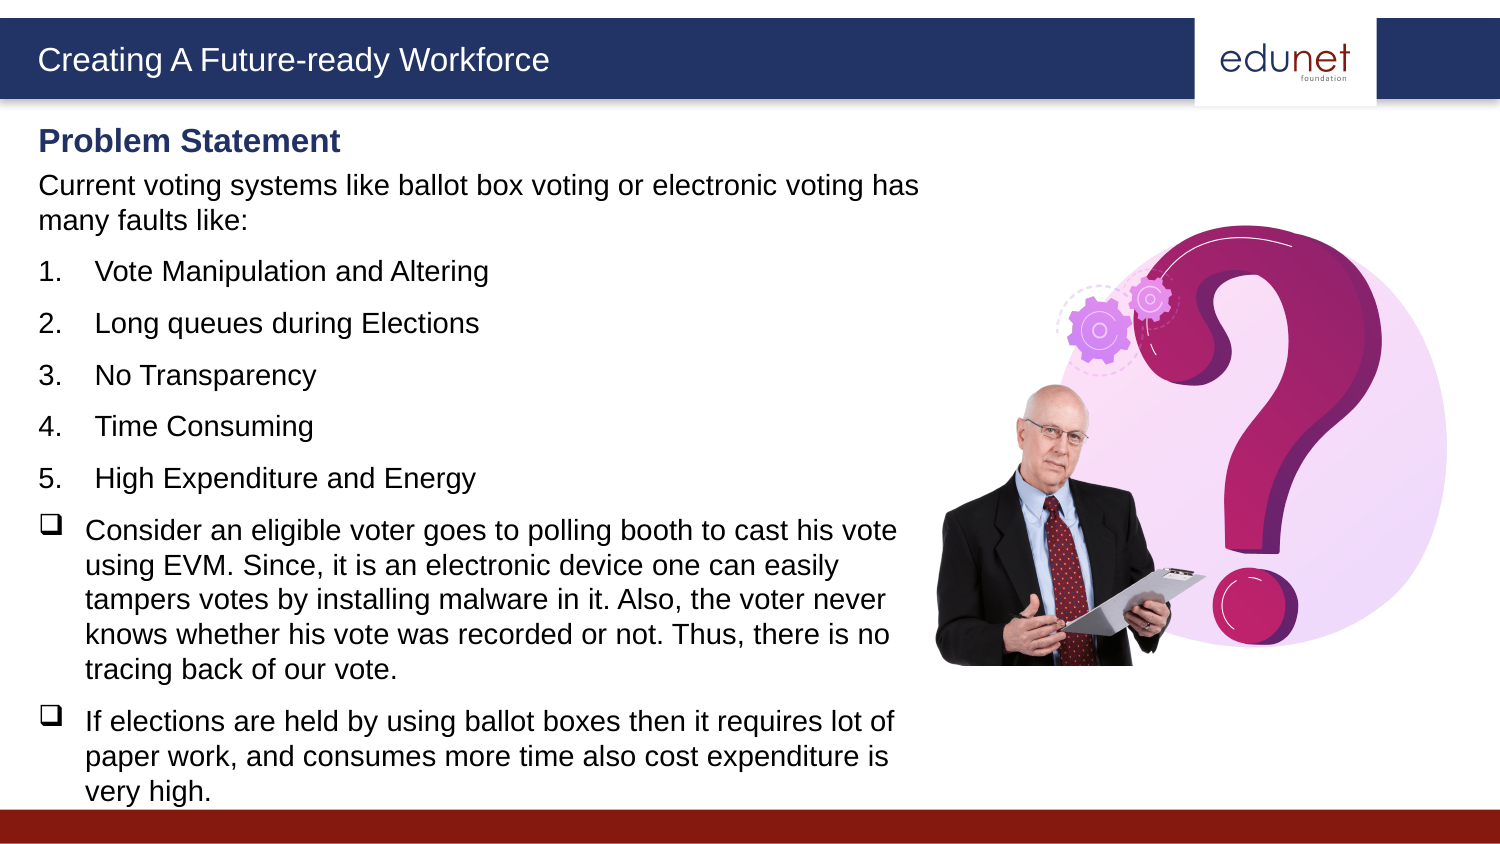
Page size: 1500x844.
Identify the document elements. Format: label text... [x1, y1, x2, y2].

text_box Current voting systems like ballot box voting or electronic voting has many faults like: Vote Manipulation and Altering Long queues during Elections No Transparency Time Consuming High Expenditure and Energy Consider an eligible voter goes to polling booth to cast his vote using EVM. Since, it is an electronic device one can easily tampers votes by installing malware in it. Also, the voter never knows whether his vote was recorded or not. Thus, there is no tracing back of our vote. If elections are held by using ballot boxes then it requires lot of paper work, and consumes more time also cost expenditure is very high. [23, 158, 956, 844]
picture [1215, 38, 1356, 86]
text_box Problem Statement [23, 112, 750, 167]
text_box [934, 211, 1459, 666]
